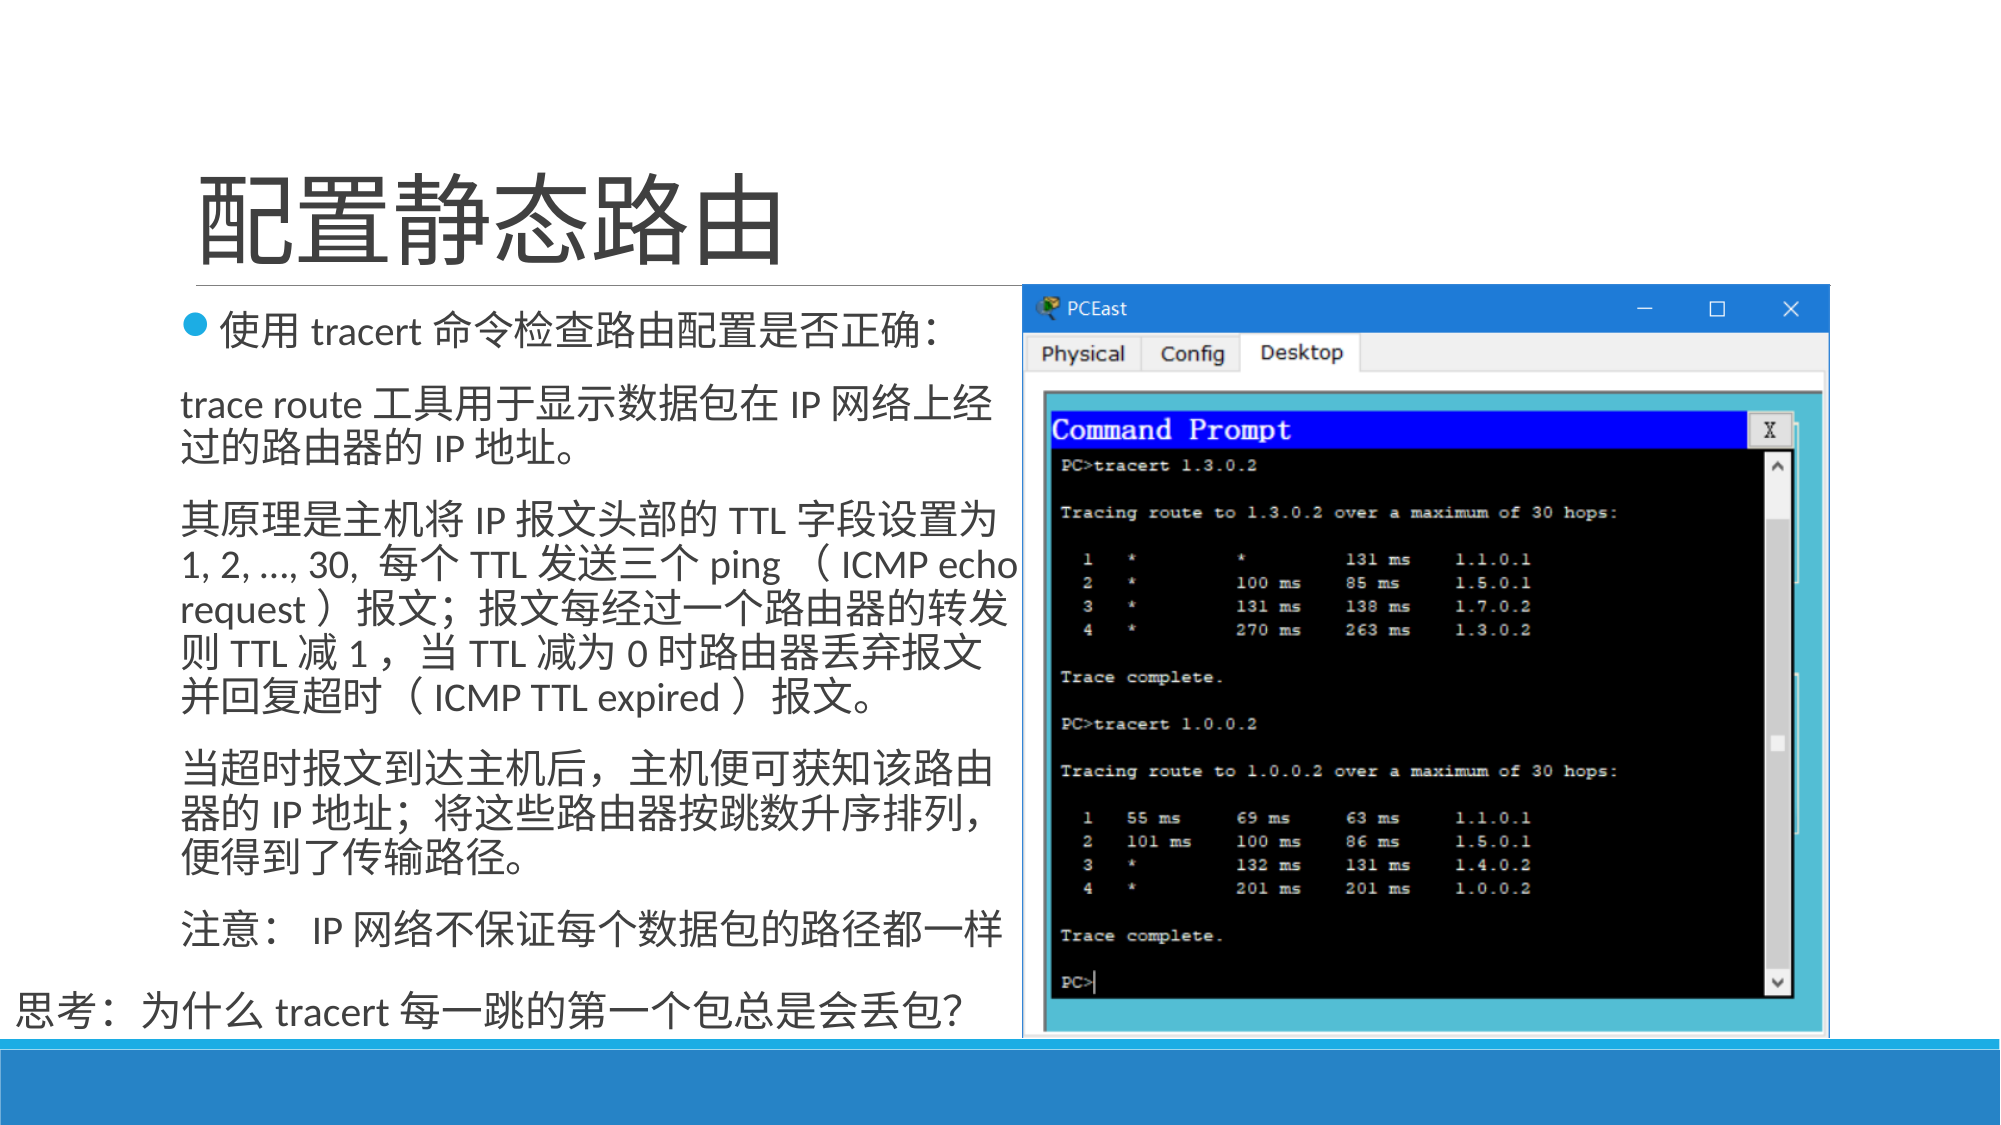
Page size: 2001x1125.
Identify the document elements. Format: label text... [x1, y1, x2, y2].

list 使用tracert命令检查路由配置是否正确： trace route工具用于显示数据包在IP网络上经过的路由器的IP地址。 其原理是主机将IP报文头部的TTL字段设置为 1, 2, …, 30, 每个TTL发送三个ping（ICMP echo request）报文；报文每经过一个路由器的转发则TTL减1，当TTL减为0时路由器丢弃报文并回复超时（ICMP TTL expired）报文。 当超时报文到达主机后，主机便可获知该路由器的IP地址；将这些路由器按跳数升序排列，便得到了传输路径。 注意：IP网络不保证每个数据包的路径都一样 [180, 302, 1018, 994]
title 配置静态路由 [180, 47, 1830, 285]
picture [1021, 284, 1831, 1039]
text_box 思考：为什么tracert每一跳的第一个包总是会丢包？ [0, 977, 1000, 1043]
